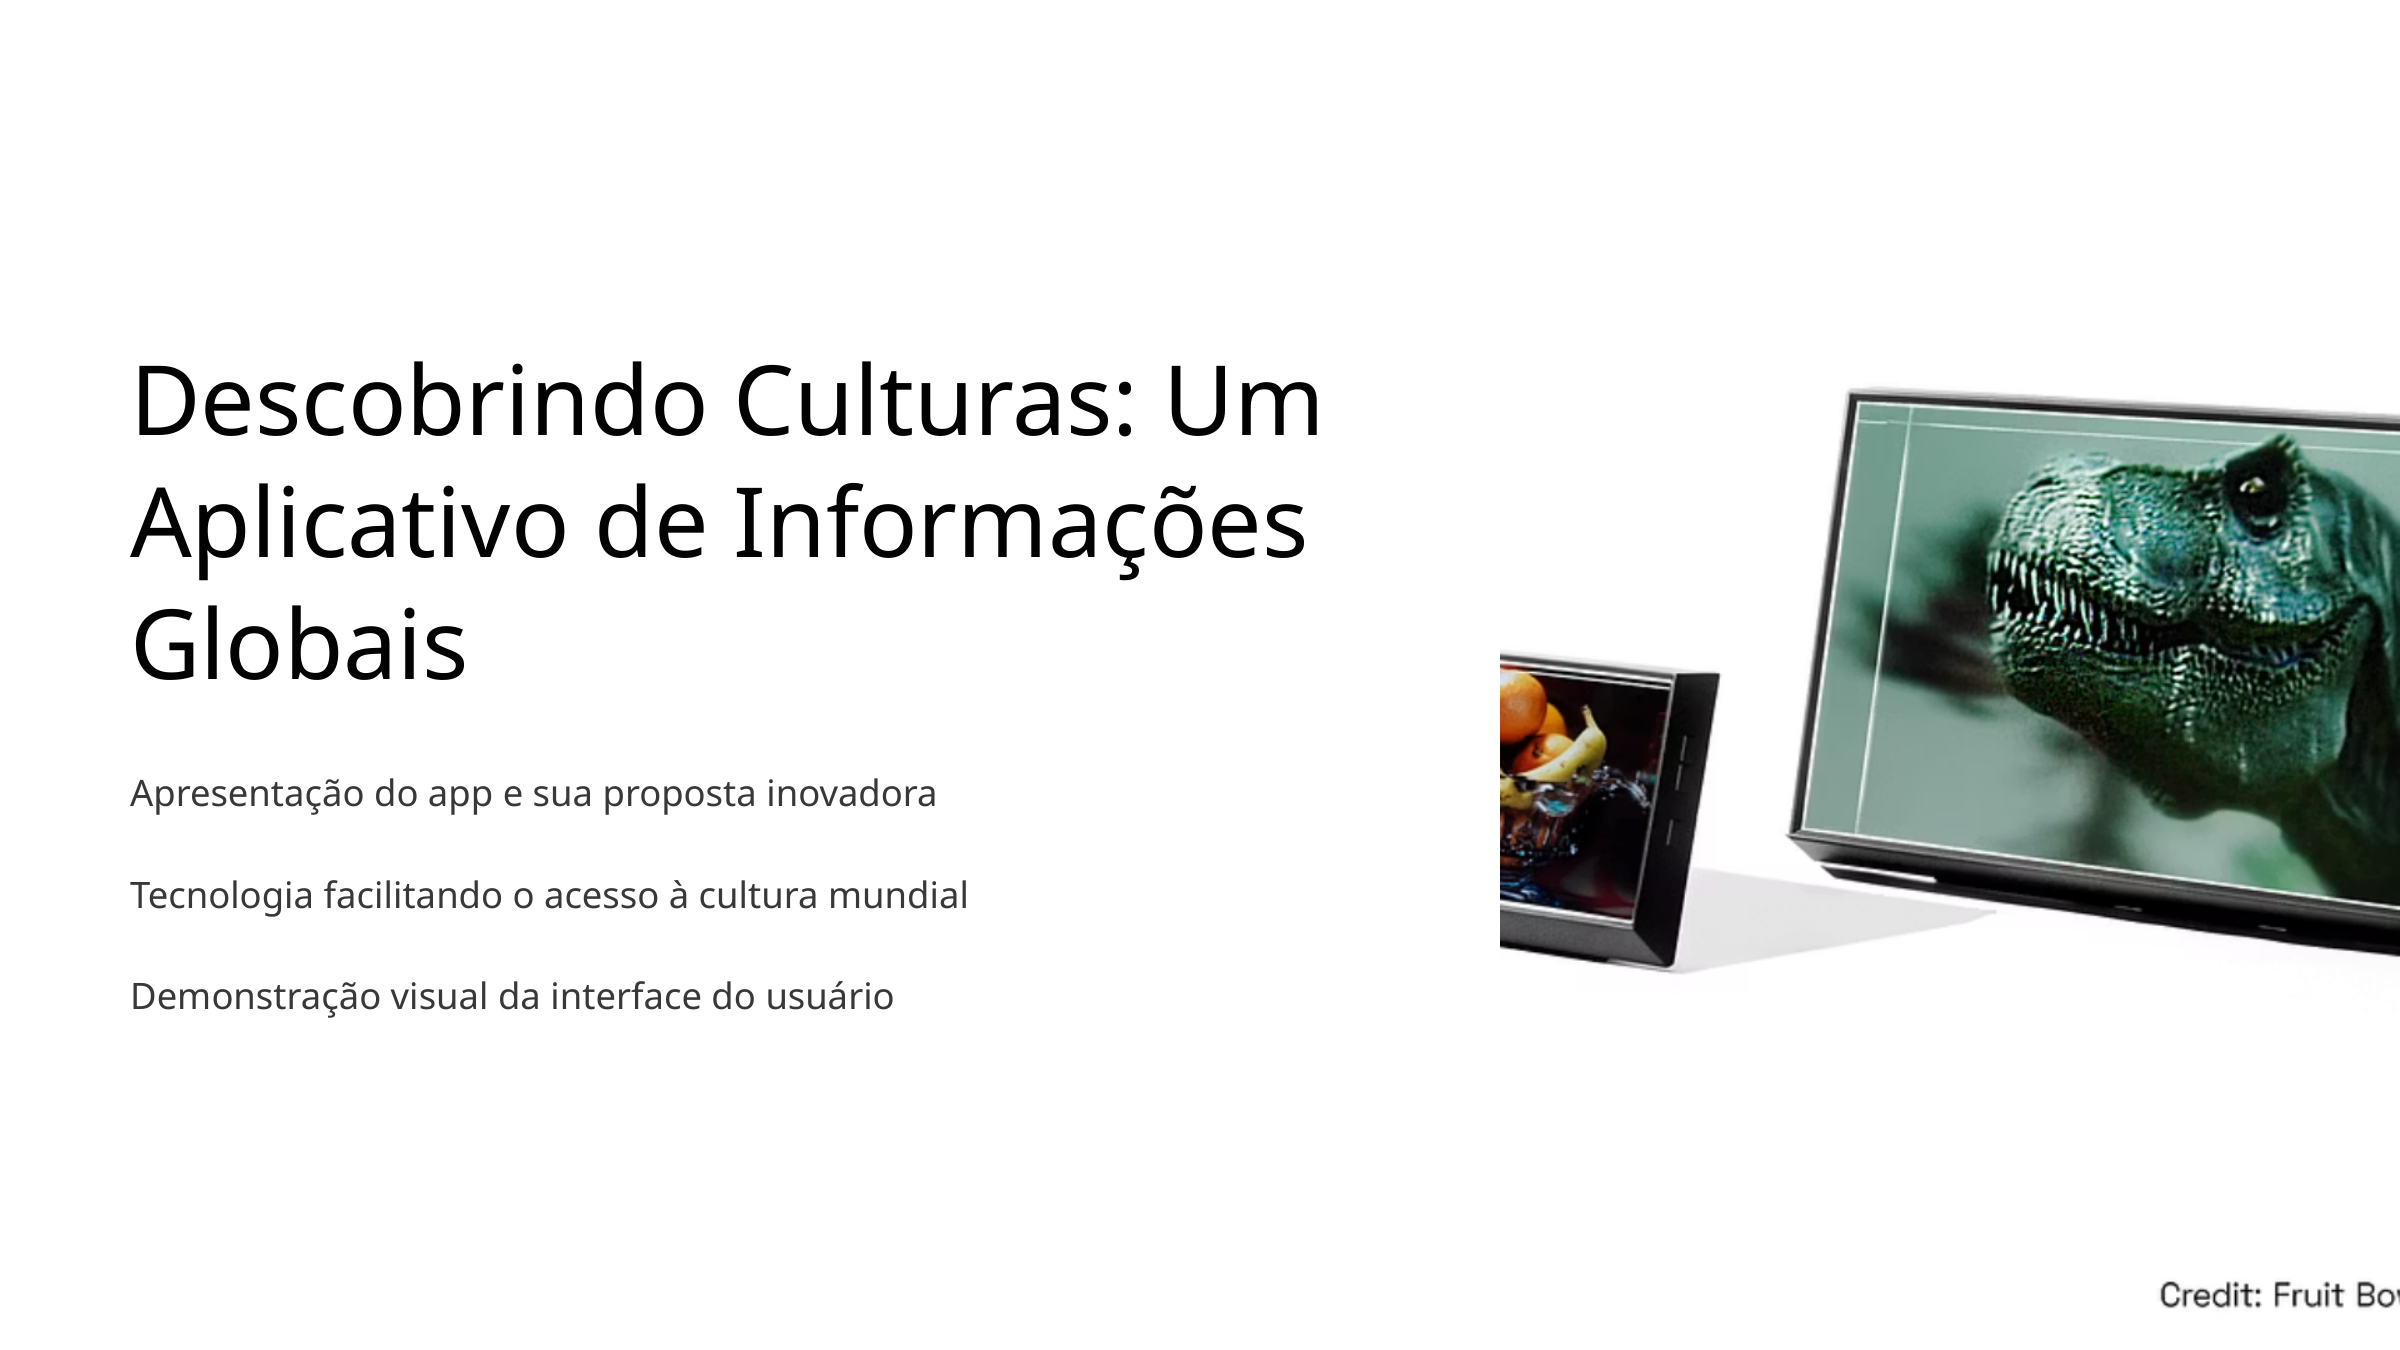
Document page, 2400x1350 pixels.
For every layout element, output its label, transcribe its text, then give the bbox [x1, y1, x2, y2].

text_box Demonstração visual da interface do usuário [130, 957, 1370, 1018]
text_box Apresentação do app e sua proposta inovadora [130, 754, 1370, 815]
text_box Tecnologia facilitando o acesso à cultura mundial [130, 856, 1370, 916]
text_box Descobrindo Culturas: Um Aplicativo de Informações Globais [130, 332, 1370, 699]
picture [1499, 0, 2400, 1350]
